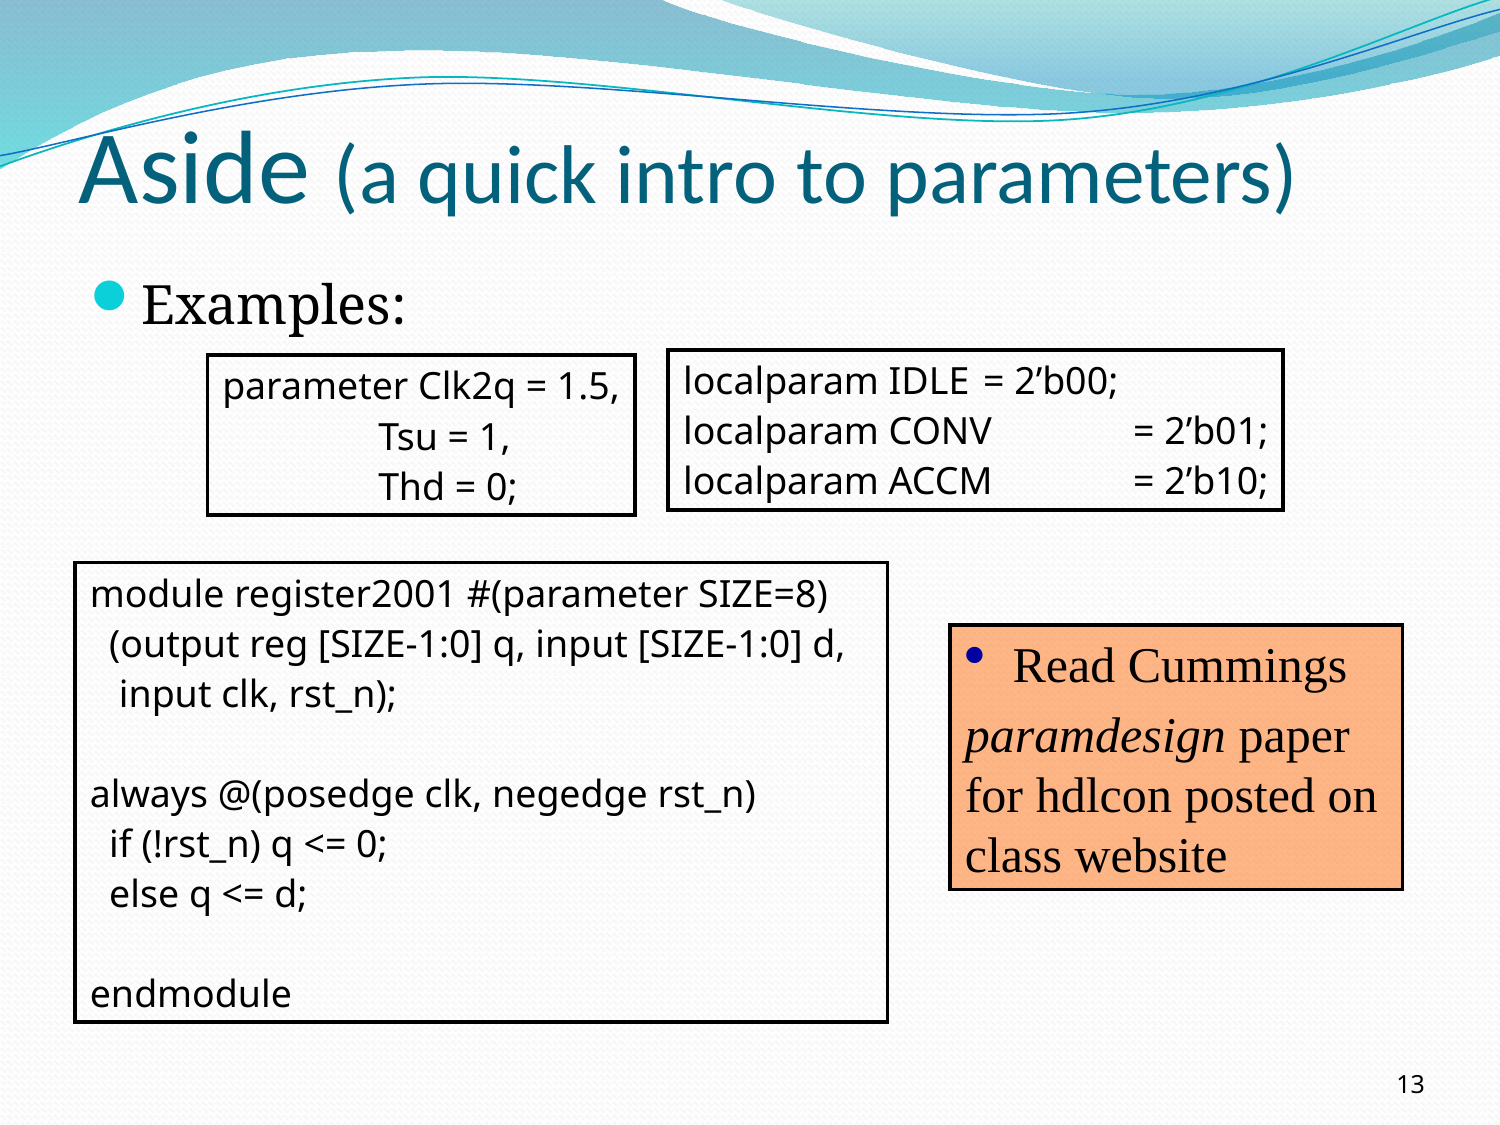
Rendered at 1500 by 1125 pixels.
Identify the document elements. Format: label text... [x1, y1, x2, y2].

slide_number 13 [1299, 1042, 1425, 1103]
text_box localparam IDLE = 2’b00; localparam CONV = 2’b01; localparam ACCM = 2’b10; [668, 349, 1284, 510]
text_box module register2001 #(parameter SIZE=8) (output reg [SIZE-1:0] q, input [SIZE-1:0] d, input clk, rst_n); always @(posedge clk, negedge rst_n) if (!rst_n) q <= 0; else q <= d; endmodule [74, 562, 888, 1023]
list Examples: [75, 262, 438, 363]
text_box parameter Clk2q = 1.5, Tsu = 1, Thd = 0; [207, 355, 635, 515]
text_box Read Cummings paramdesign paper for hdlcon posted on class website [949, 624, 1403, 890]
title Aside (a quick intro to parameters) [78, 36, 1429, 225]
